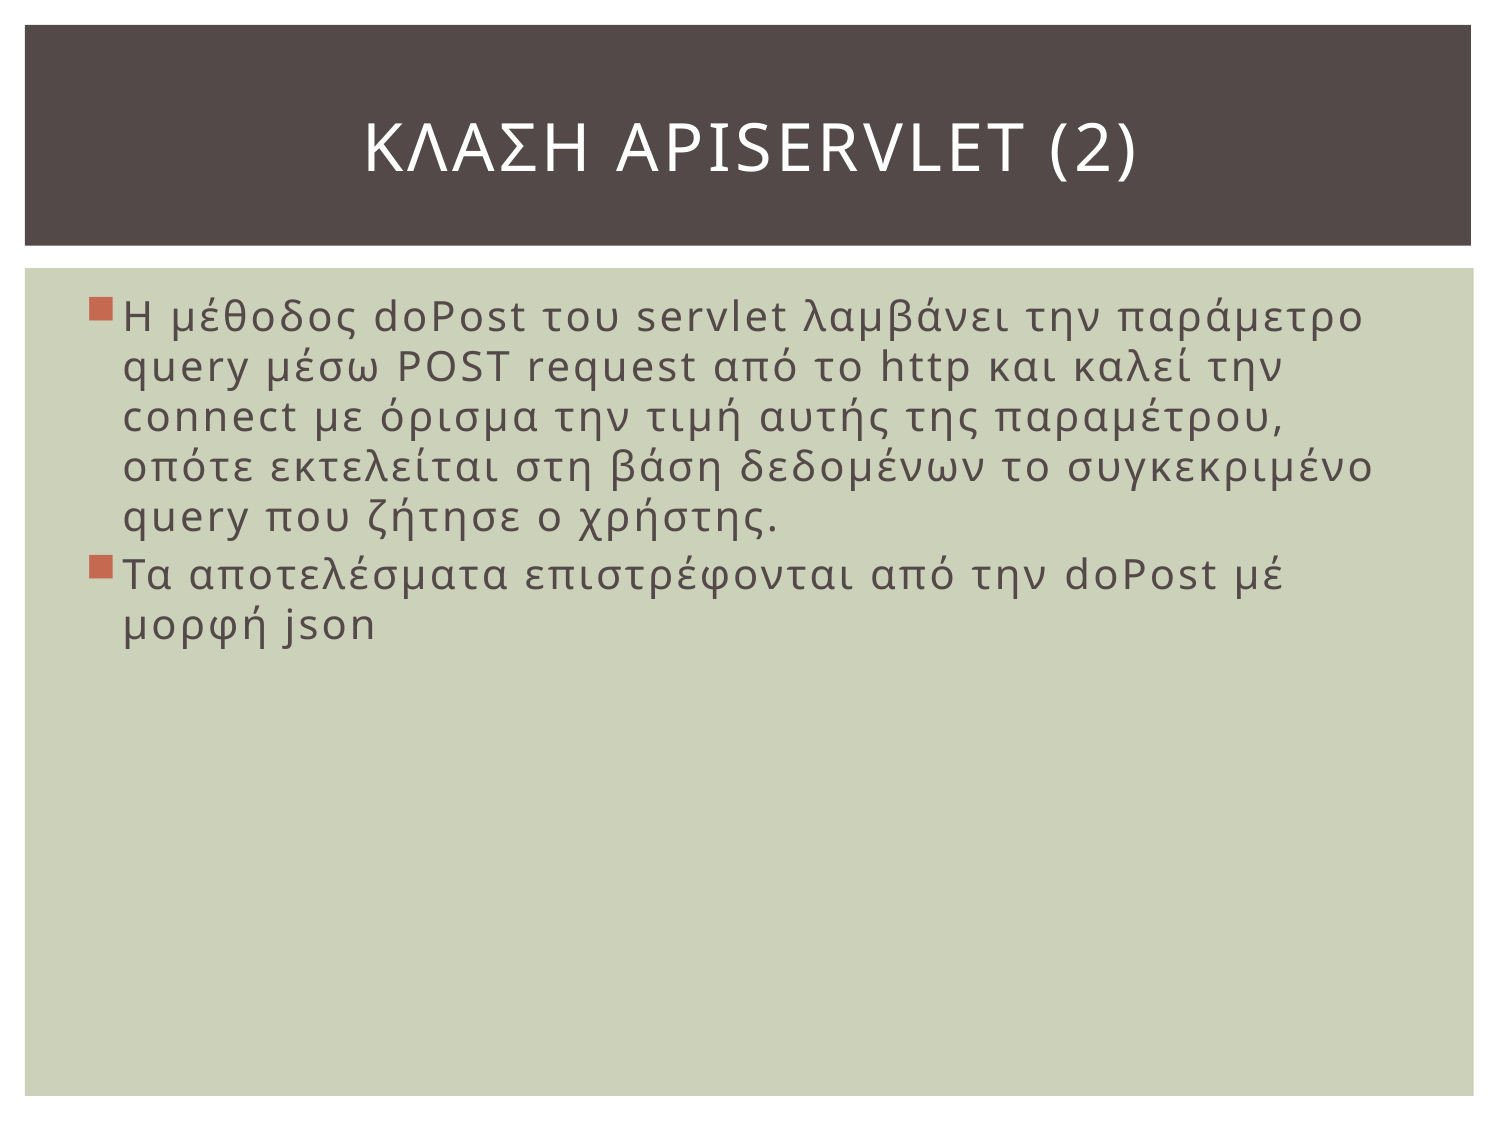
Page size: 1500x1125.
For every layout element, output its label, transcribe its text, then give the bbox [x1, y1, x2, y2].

list H μέθοδος doPost του servlet λαμβάνει την παράμετρο query μέσω POST request από το http και καλεί την connect με όρισμα την τιμή αυτής της παραμέτρου, οπότε εκτελείται στη βάση δεδομένων το συγκεκριμένο query που ζήτησε ο χρήστης. Τα αποτελέσματα επιστρέφονται από την doPost μέ μορφή json [62, 281, 1442, 1005]
title Κλαση apiservlet (2) [62, 58, 1438, 232]
